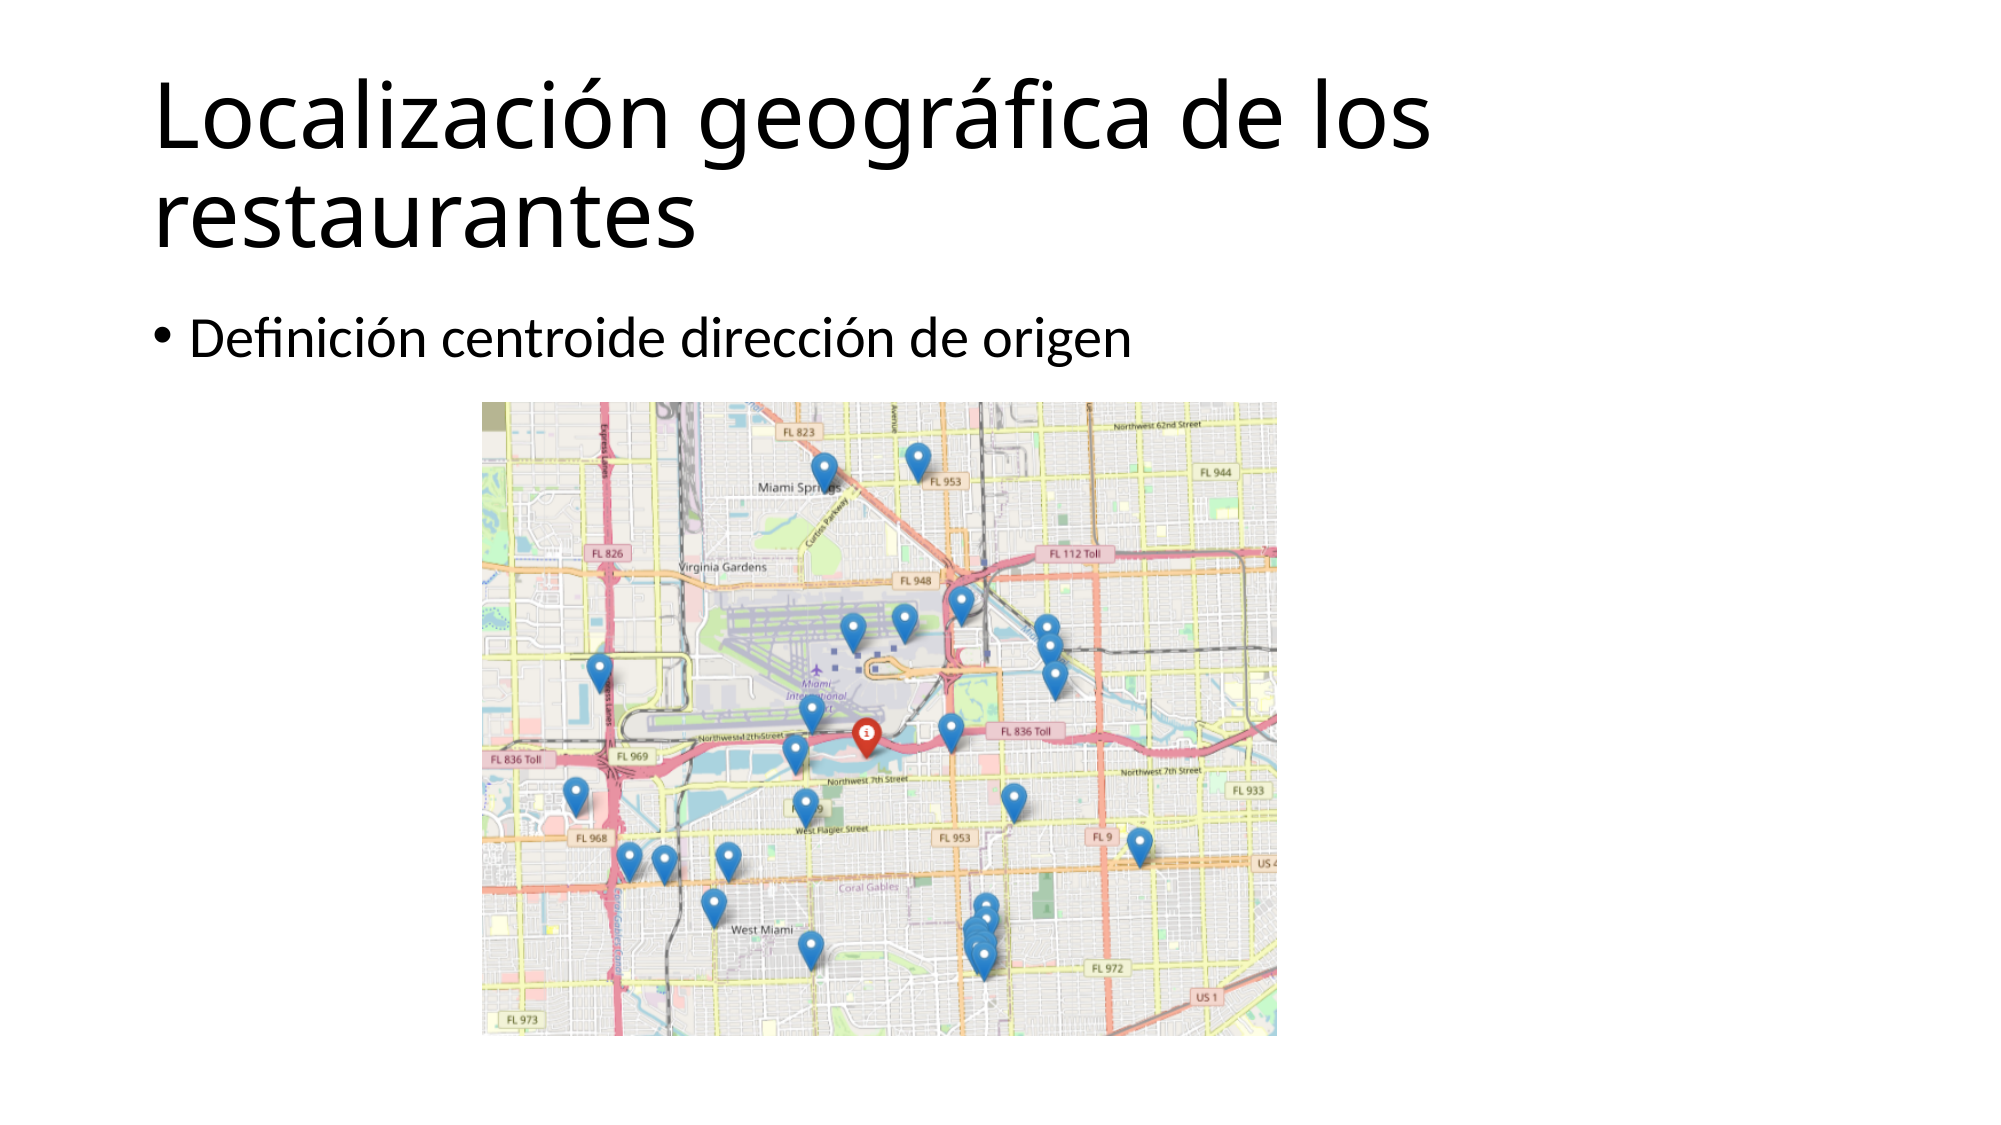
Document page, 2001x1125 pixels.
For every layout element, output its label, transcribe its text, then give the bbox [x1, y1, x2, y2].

list Definición centroide dirección de origen [137, 299, 1863, 1014]
title Localización geográfica de los restaurantes [137, 59, 1863, 278]
picture [482, 402, 1277, 1036]
